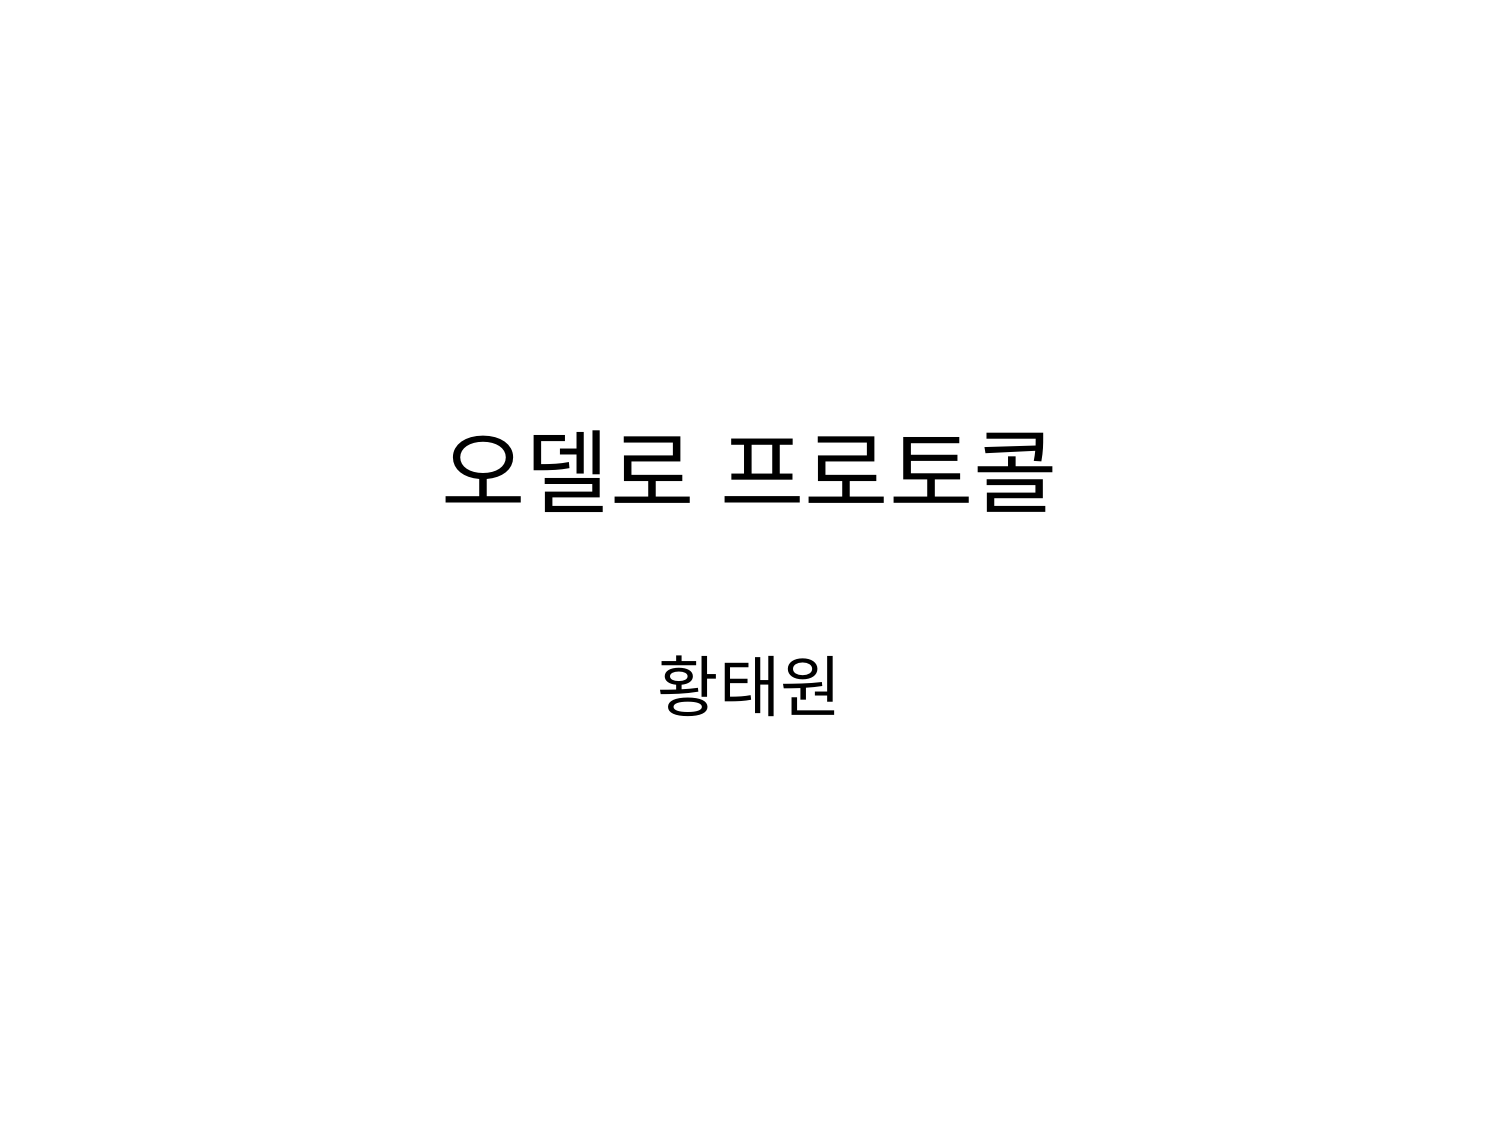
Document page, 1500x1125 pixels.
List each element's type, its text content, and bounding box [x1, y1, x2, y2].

title 오델로 프로토콜 [112, 349, 1388, 591]
subtitle 황태원 [225, 637, 1275, 925]
